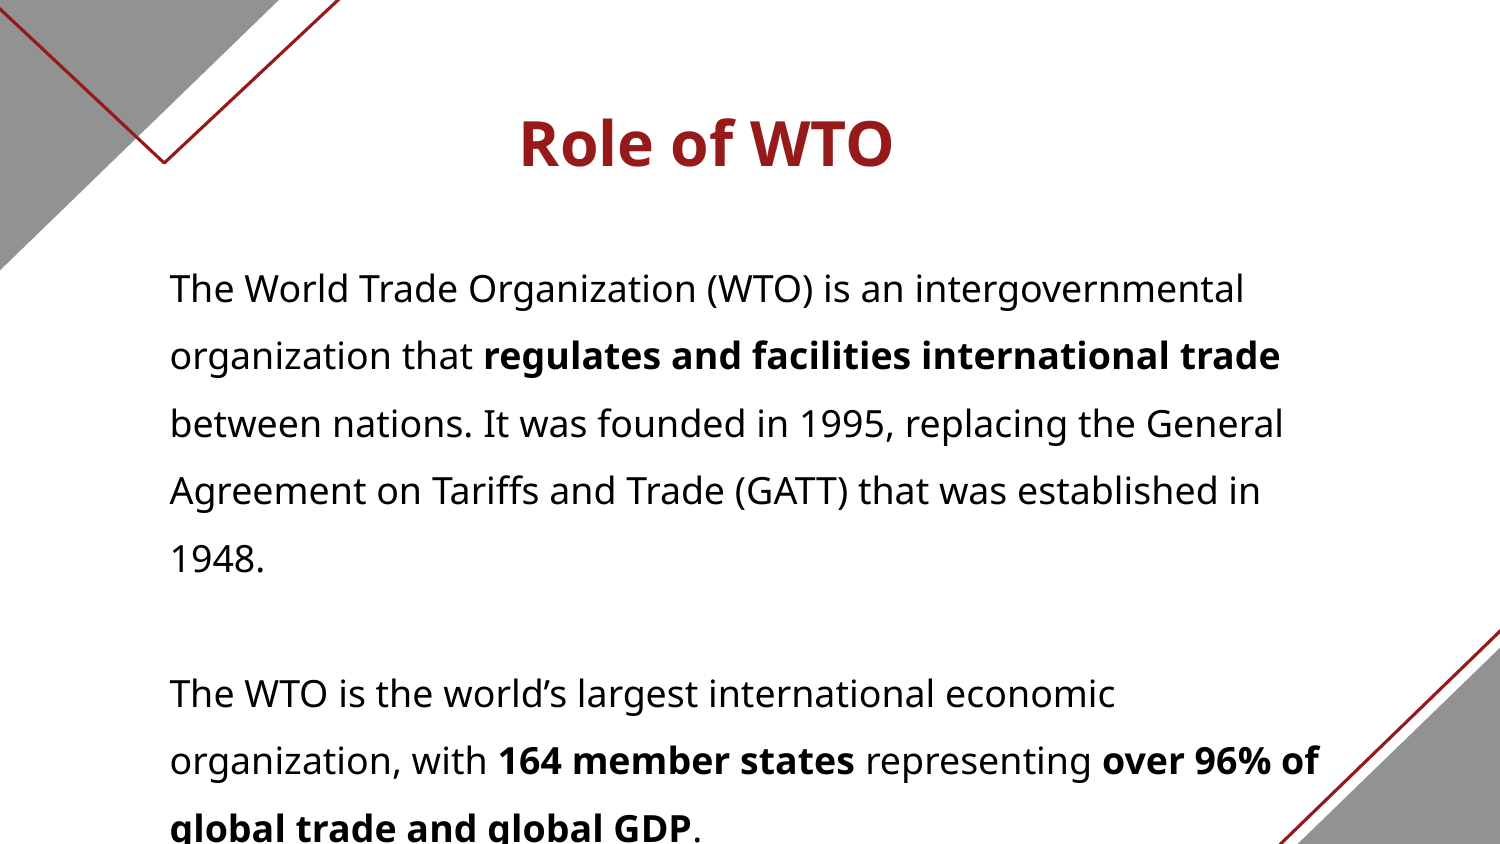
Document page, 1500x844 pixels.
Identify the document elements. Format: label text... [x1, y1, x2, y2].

text_box The World Trade Organization (WTO) is an intergovernmental organization that regulates and facilities international trade between nations. It was founded in 1995, replacing the General Agreement on Tariffs and Trade (GATT) that was established in 1948. The WTO is the world’s largest international economic organization, with 164 member states representing over 96% of global trade and global GDP. [135, 227, 1365, 844]
text_box Role of WTO [503, 88, 996, 194]
